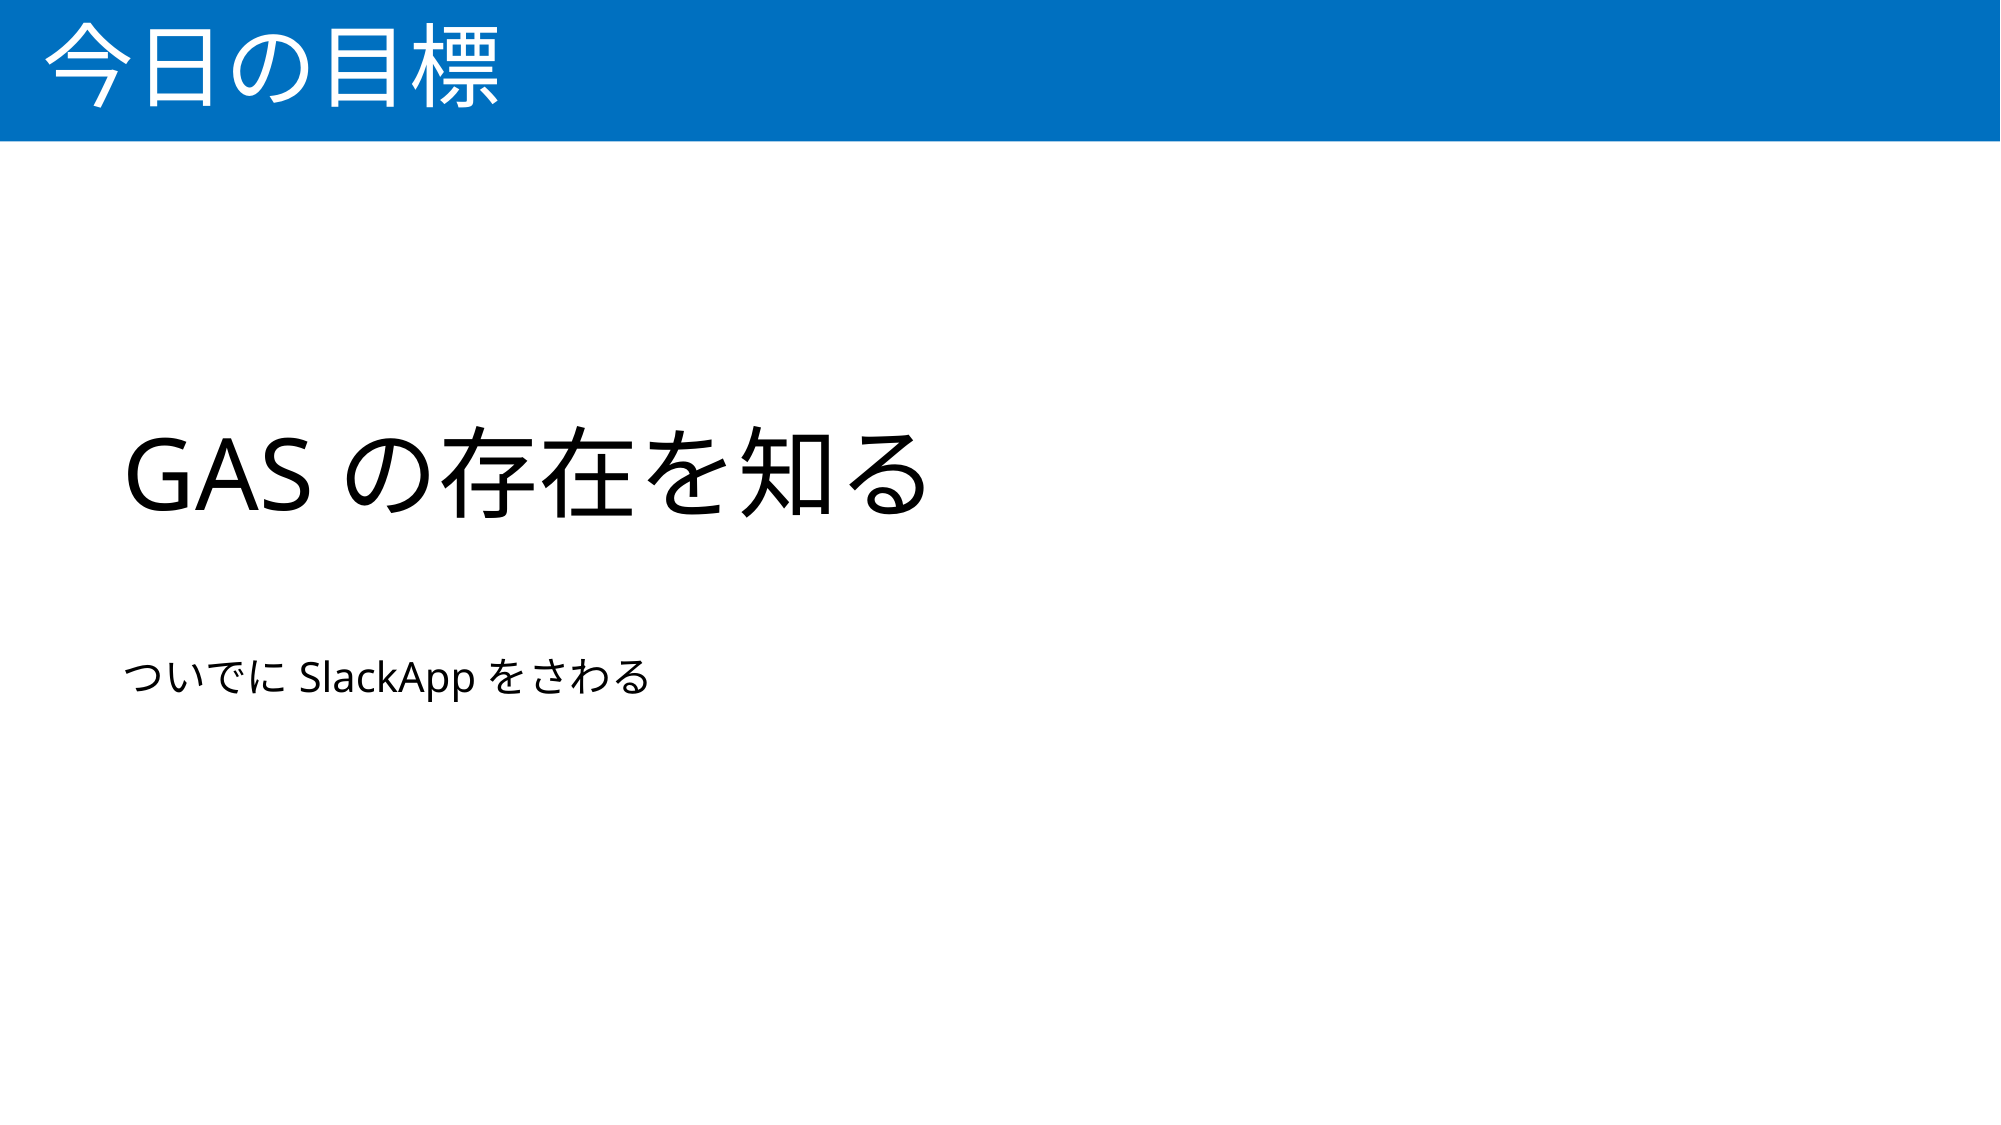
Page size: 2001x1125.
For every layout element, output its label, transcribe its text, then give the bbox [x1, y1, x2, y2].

title 今日の目標 [27, 0, 2000, 180]
text_box GASの存在を知る ついでにSlackAppをさわる [108, 403, 1745, 709]
